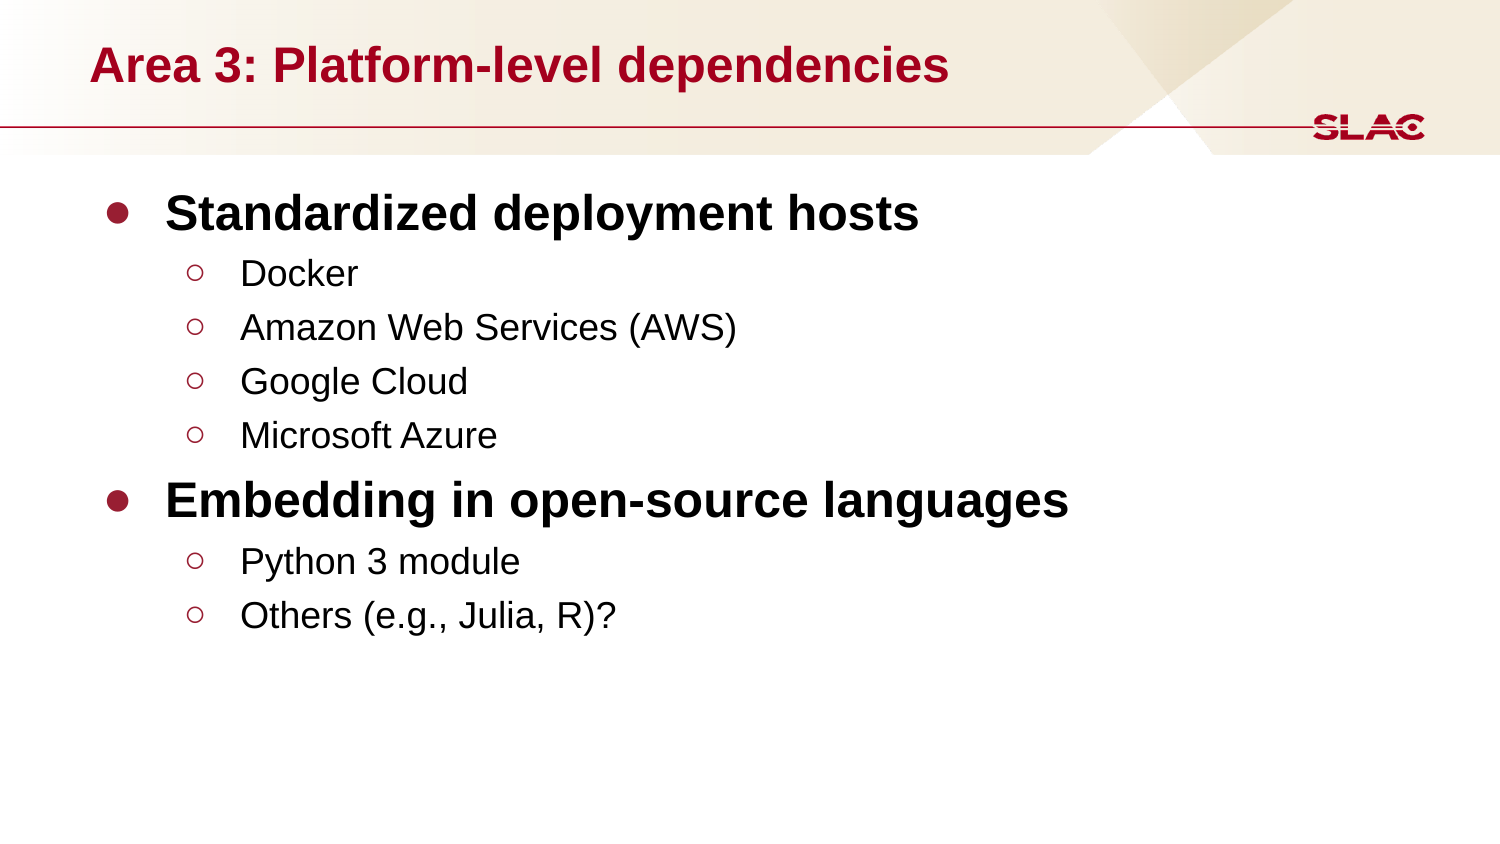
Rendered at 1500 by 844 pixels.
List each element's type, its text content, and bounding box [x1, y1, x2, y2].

picture [0, 0, 1500, 155]
title Area 3: Platform-level dependencies [74, 15, 1404, 109]
list Standardized deployment hosts Docker Amazon Web Services (AWS) Google Cloud Microsoft Azure Embedding in open-source languages Python 3 module Others (e.g., Julia, R)? [75, 153, 1406, 777]
